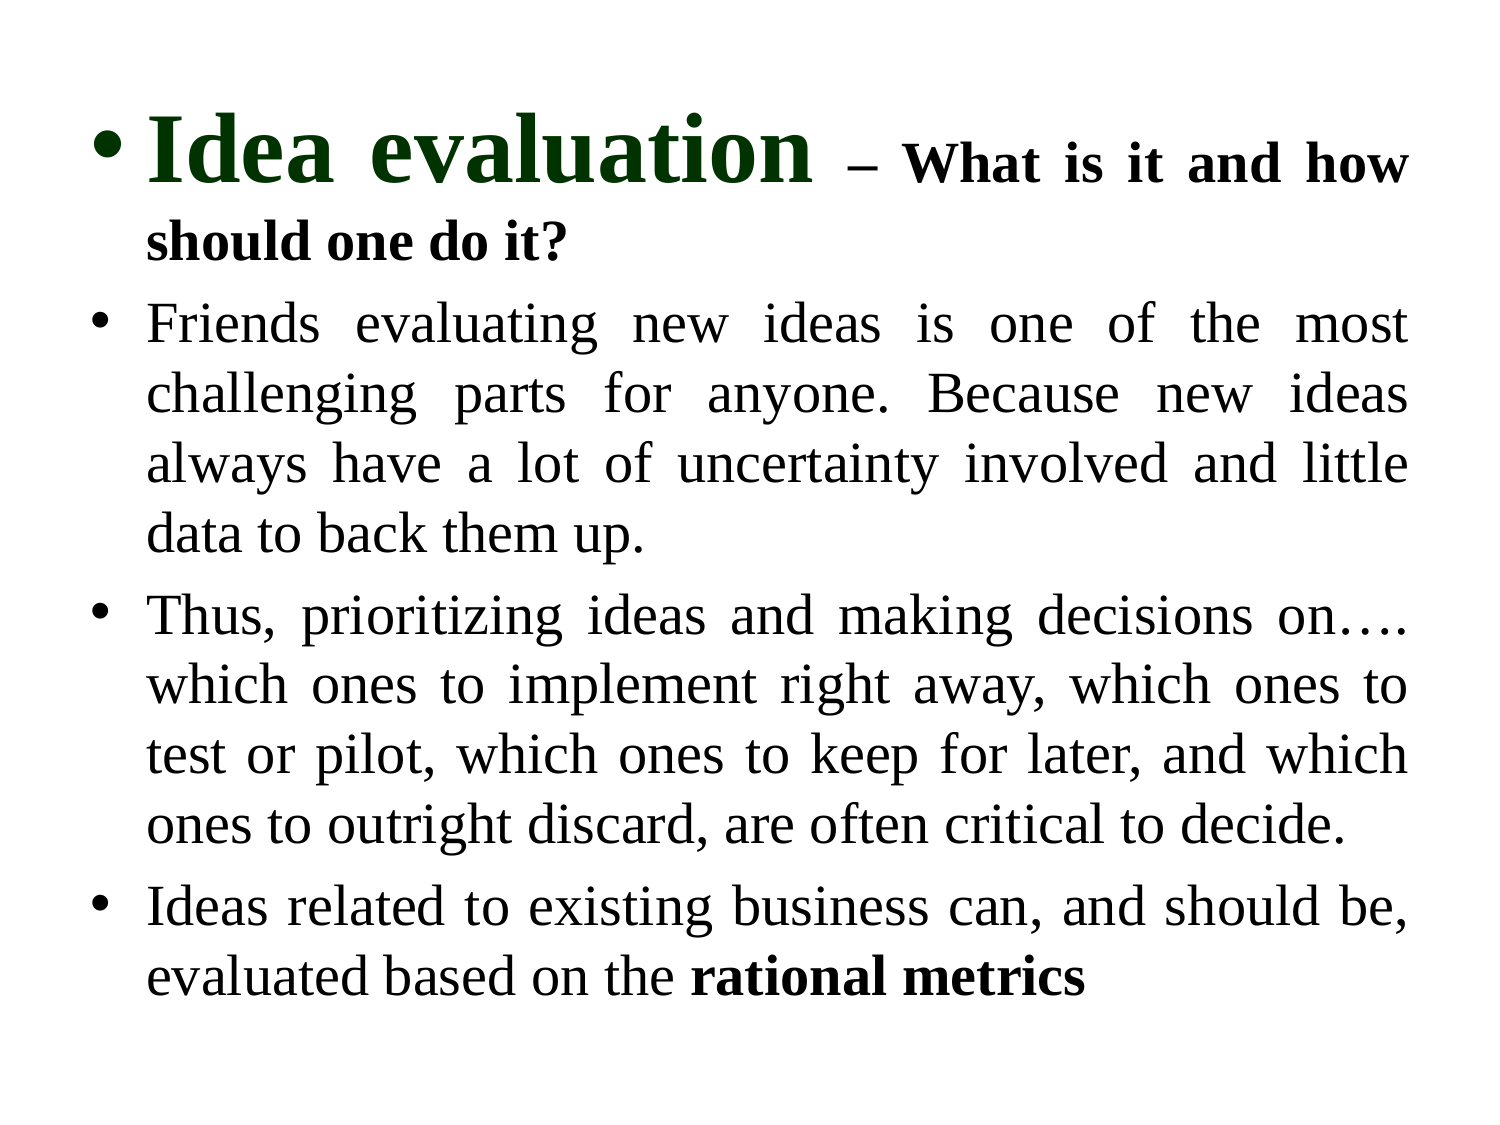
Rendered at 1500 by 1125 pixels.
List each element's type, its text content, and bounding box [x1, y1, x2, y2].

list Idea evaluation – What is it and how should one do it? Friends evaluating new ideas is one of the most challenging parts for anyone. Because new ideas always have a lot of uncertainty involved and little data to back them up. Thus, prioritizing ideas and making decisions on…. which ones to implement right away, which ones to test or pilot, which ones to keep for later, and which ones to outright discard, are often critical to decide. Ideas related to existing business can, and should be, evaluated based on the rational metrics [75, 75, 1425, 1063]
